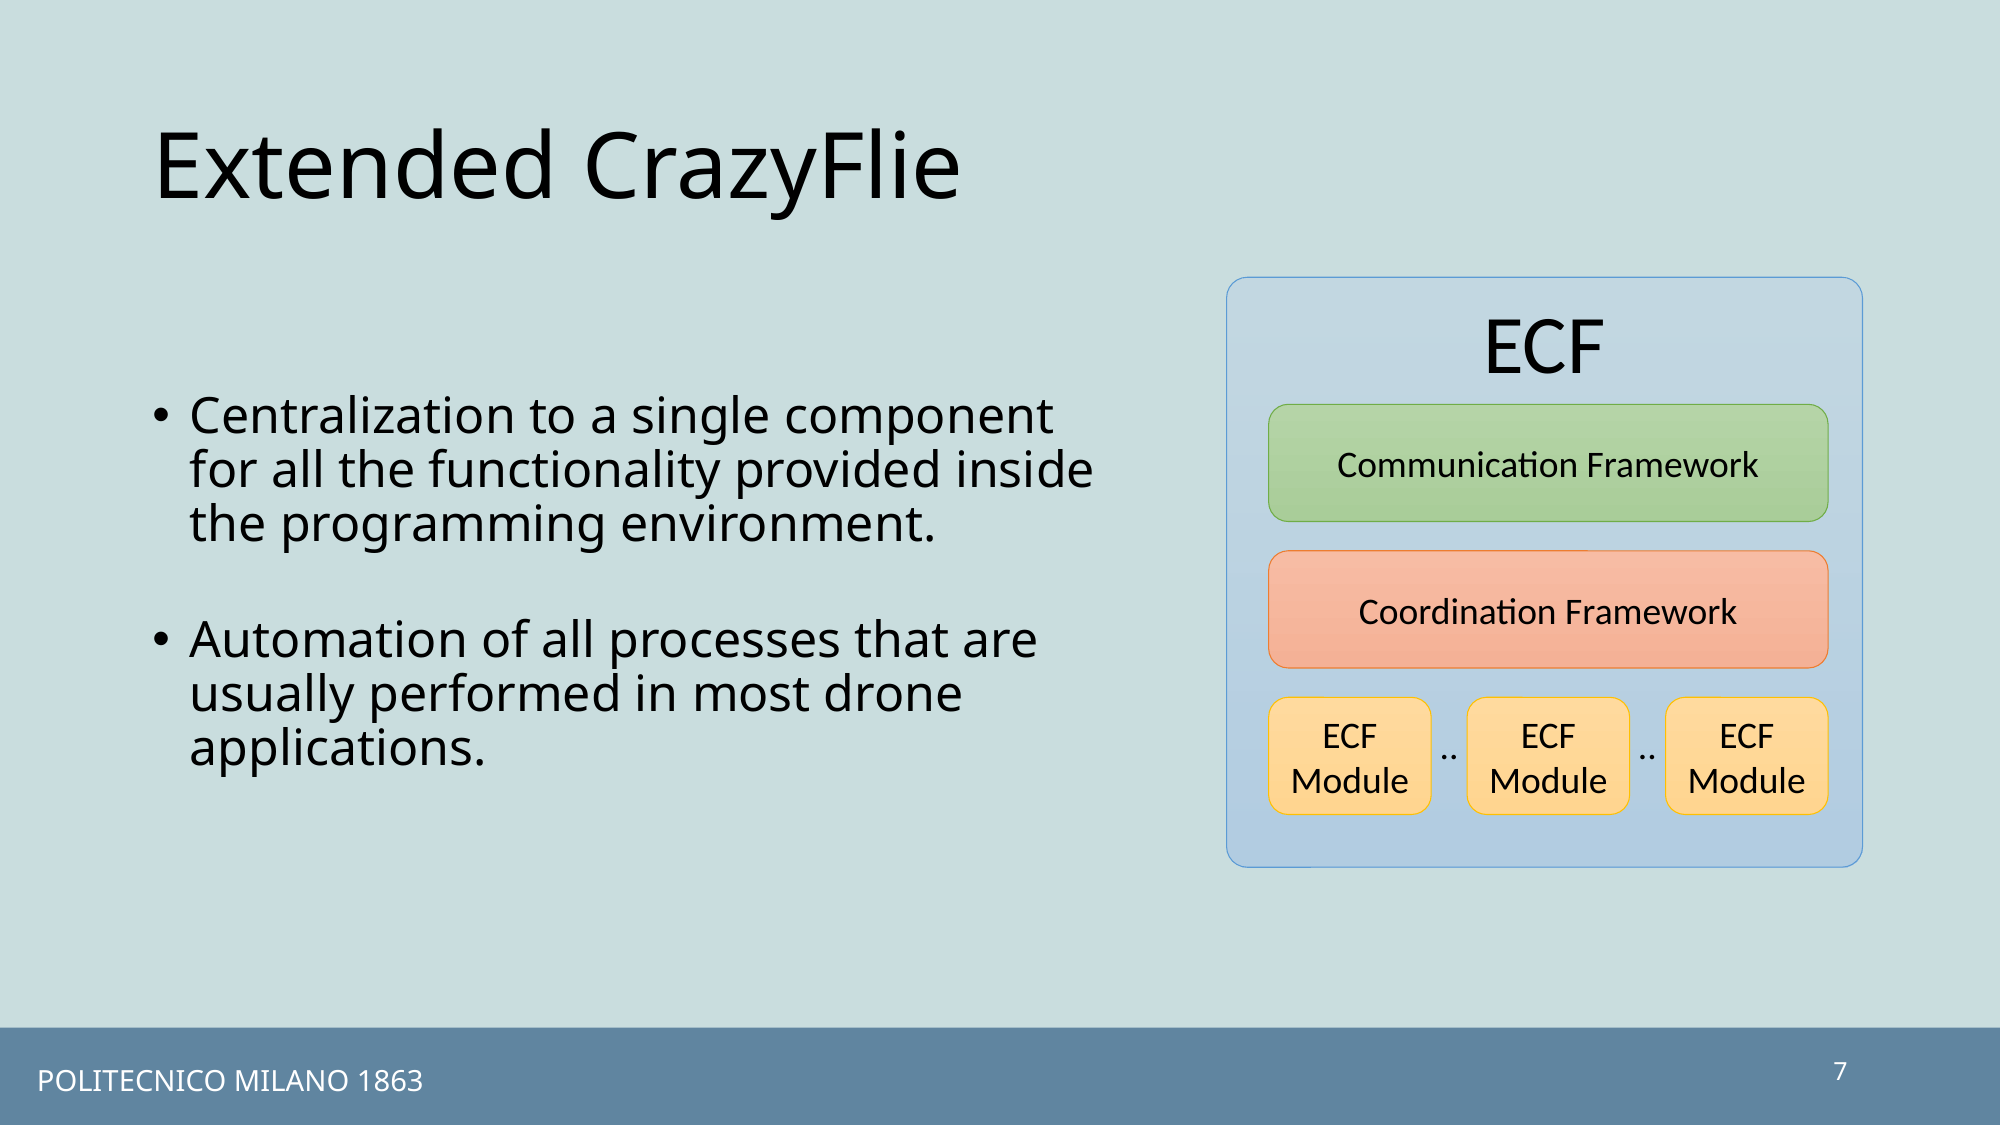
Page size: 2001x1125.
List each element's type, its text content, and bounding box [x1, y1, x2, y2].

slide_number 7 [1412, 1042, 1863, 1103]
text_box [1226, 276, 1864, 868]
title Extended CrazyFlie [137, 59, 1863, 278]
list Centralization to a single component for all the functionality provided inside the programming environment. Automation of all processes that are usually performed in most drone applications. [137, 299, 1117, 868]
